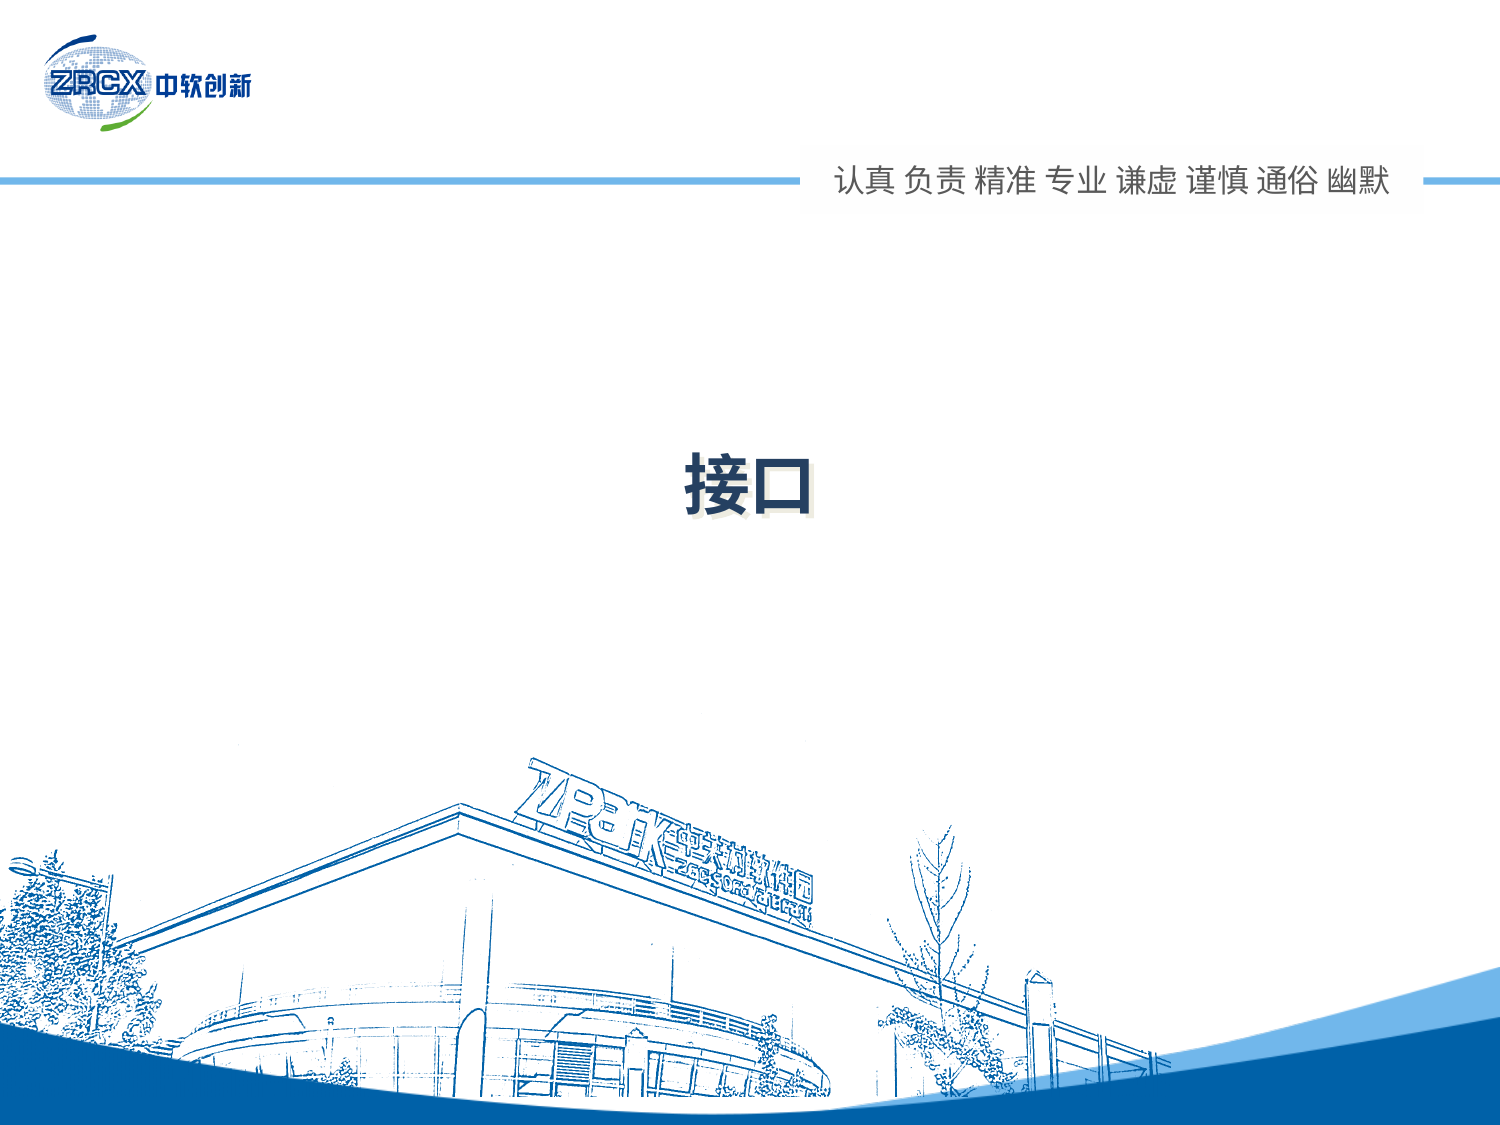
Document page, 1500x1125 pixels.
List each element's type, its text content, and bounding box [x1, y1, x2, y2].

picture [42, 33, 253, 132]
text_box 接口 [242, 444, 1258, 587]
picture [0, 438, 1500, 1125]
